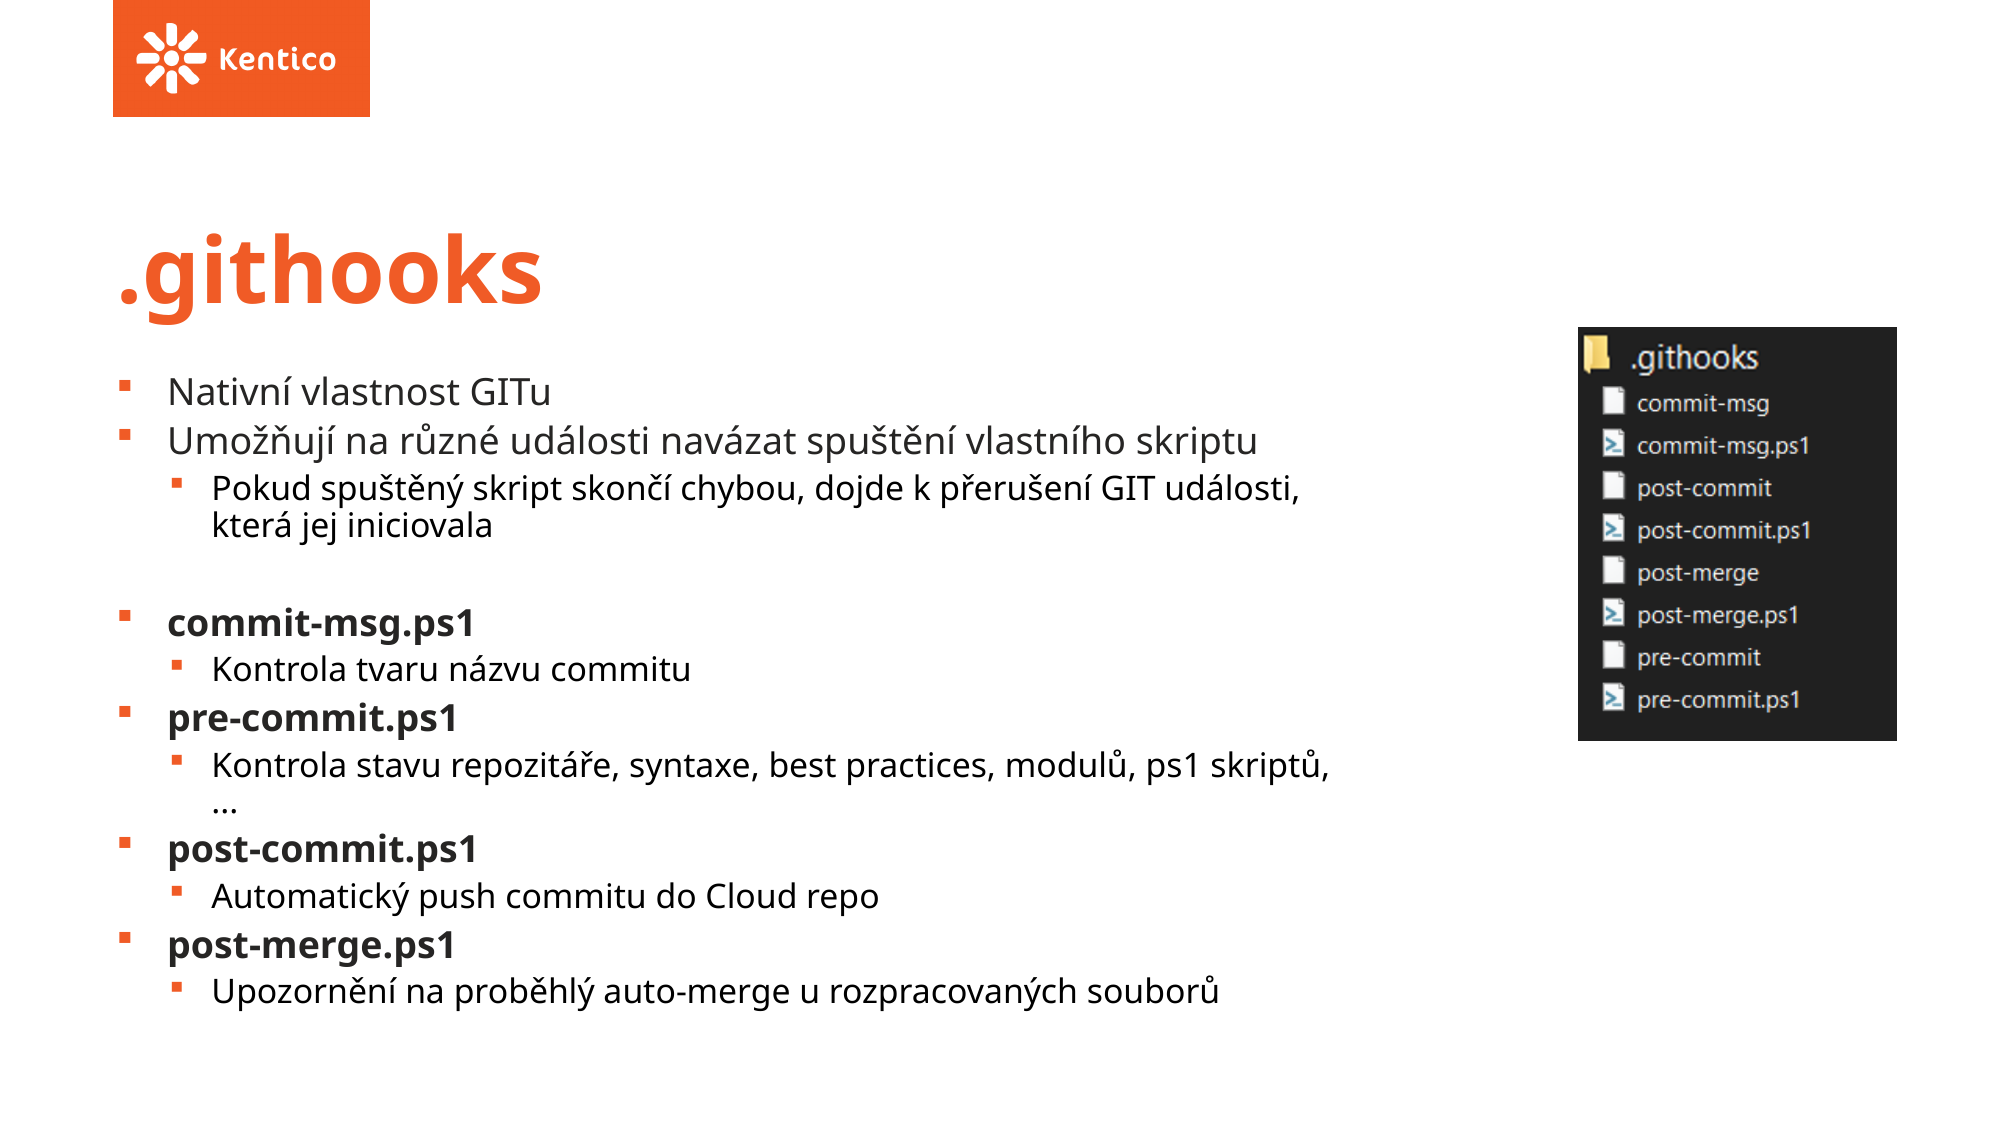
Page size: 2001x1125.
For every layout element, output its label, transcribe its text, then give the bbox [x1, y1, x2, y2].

picture [1578, 327, 1897, 741]
picture [113, 0, 370, 117]
title .githooks [101, 221, 1897, 327]
list Nativní vlastnost GITu Umožňují na různé události navázat spuštění vlastního skriptu Pokud spuštěný skript skončí chybou, dojde k přerušení GIT události, která jej iniciovala commit-msg.ps1 Kontrola tvaru názvu commitu pre-commit.ps1 Kontrola stavu repozitáře, syntaxe, best practices, modulů, ps1 skriptů, ... post-commit.ps1 Automatický push commitu do Cloud repo post-merge.ps1 Upozornění na proběhlý auto-merge u rozpracovaných souborů [101, 355, 1355, 1033]
